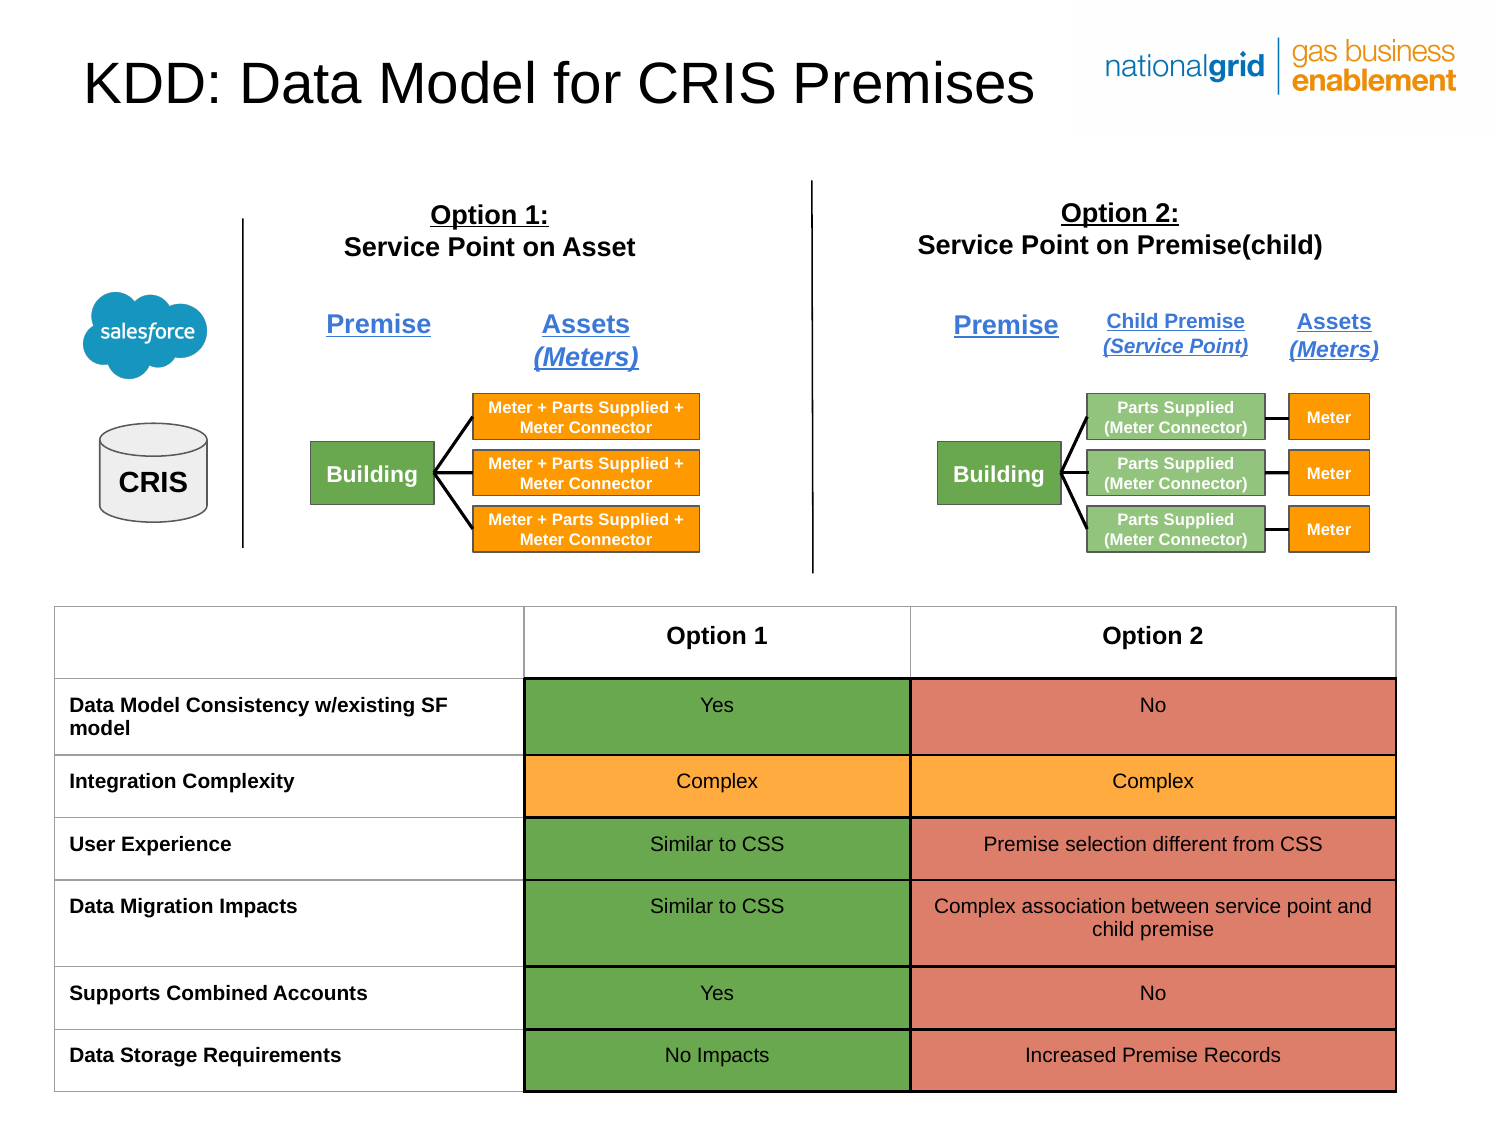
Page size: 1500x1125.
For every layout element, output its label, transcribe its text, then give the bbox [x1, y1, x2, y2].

text_box Premise [928, 292, 1079, 374]
table_header [55, 607, 523, 678]
table_cell Premise selection different from CSS [912, 819, 1395, 879]
table_cell Similar to CSS [526, 881, 909, 965]
text_box Option 2: Service Point on Premise(child) [893, 180, 1347, 267]
table_cell No [912, 680, 1395, 754]
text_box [936, 393, 1370, 553]
table_cell Similar to CSS [526, 819, 909, 879]
picture [83, 292, 208, 380]
table_header Option 1 [525, 607, 910, 677]
table_cell Data Model Consistency w/existing SF model [55, 679, 523, 754]
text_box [310, 393, 700, 553]
table_cell Integration Complexity [55, 756, 523, 817]
text_box Assets (Meters) [472, 291, 700, 373]
table_cell Supports Combined Accounts [55, 967, 523, 1029]
picture [1074, 0, 1493, 133]
table_cell Data Storage Requirements [55, 1030, 523, 1091]
table_cell User Experience [55, 818, 523, 879]
table_cell Complex [526, 756, 909, 816]
table_cell Complex association between service point and child premise [912, 881, 1395, 965]
table_cell No Impacts [526, 1031, 909, 1090]
table_cell Yes [526, 968, 909, 1028]
table_cell Increased Premise Records [912, 1031, 1395, 1090]
text_box Child Premise (Service Point) [1079, 292, 1273, 374]
table_cell Yes [526, 680, 909, 754]
text_box CRIS [99, 423, 207, 523]
table_cell No [912, 968, 1395, 1028]
table_cell Complex [912, 756, 1395, 816]
title KDD: Data Model for CRIS Premises [68, 30, 1467, 156]
text_box Option 1: Service Point on Asset [263, 182, 717, 269]
text_box Premise [297, 291, 460, 373]
table_header Option 2 [911, 607, 1395, 677]
table_cell Data Migration Impacts [55, 881, 523, 966]
text_box Assets (Meters) [1272, 291, 1397, 373]
